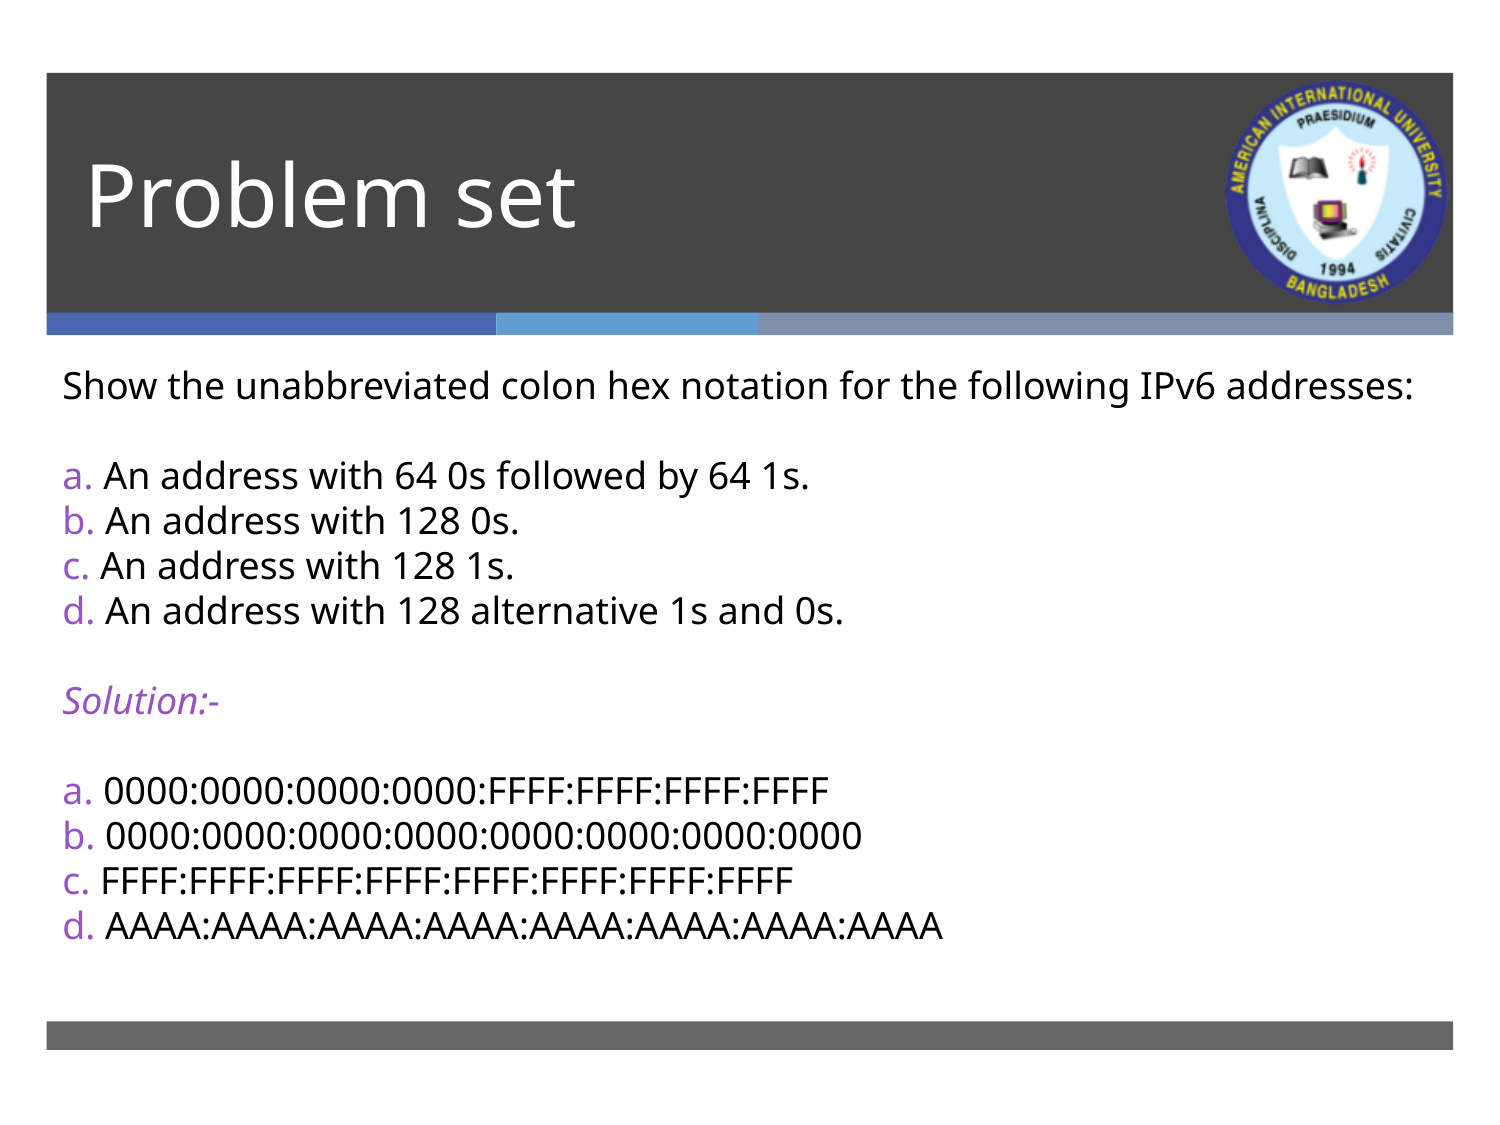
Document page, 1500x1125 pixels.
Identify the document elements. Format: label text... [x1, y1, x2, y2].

picture [1220, 75, 1454, 310]
title Problem set [69, 73, 1351, 253]
text_box Show the unabbreviated colon hex notation for the following IPv6 addresses: a. An address with 64 0s followed by 64 1s. b. An address with 128 0s. c. An address with 128 1s. d. An address with 128 alternative 1s and 0s. Solution:- a. 0000:0000:0000:0000:FFFF:FFFF:FFFF:FFFF b. 0000:0000:0000:0000:0000:0000:0000:0000 c. FFFF:FFFF:FFFF:FFFF:FFFF:FFFF:FFFF:FFFF d. AAAA:AAAA:AAAA:AAAA:AAAA:AAAA:AAAA:AAAA [47, 355, 1457, 955]
